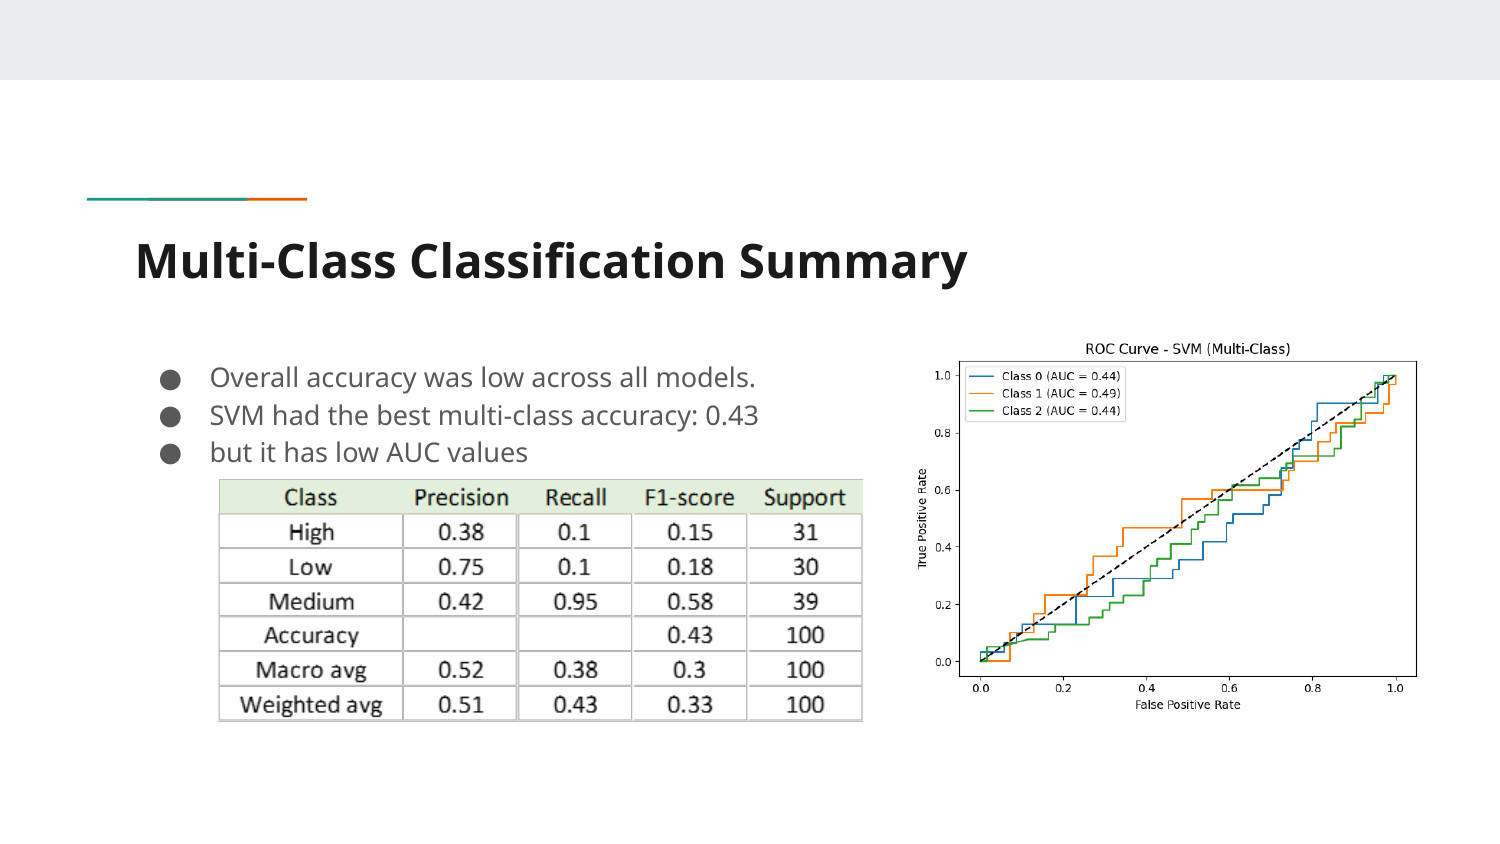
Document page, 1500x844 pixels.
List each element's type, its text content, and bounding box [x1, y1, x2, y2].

picture [217, 478, 865, 723]
list Overall accuracy was low across all models. SVM had the best multi-class accuracy: 0.43 but it has low AUC values [119, 341, 899, 712]
picture [904, 330, 1428, 723]
title Multi-Class Classification Summary [119, 216, 1381, 305]
